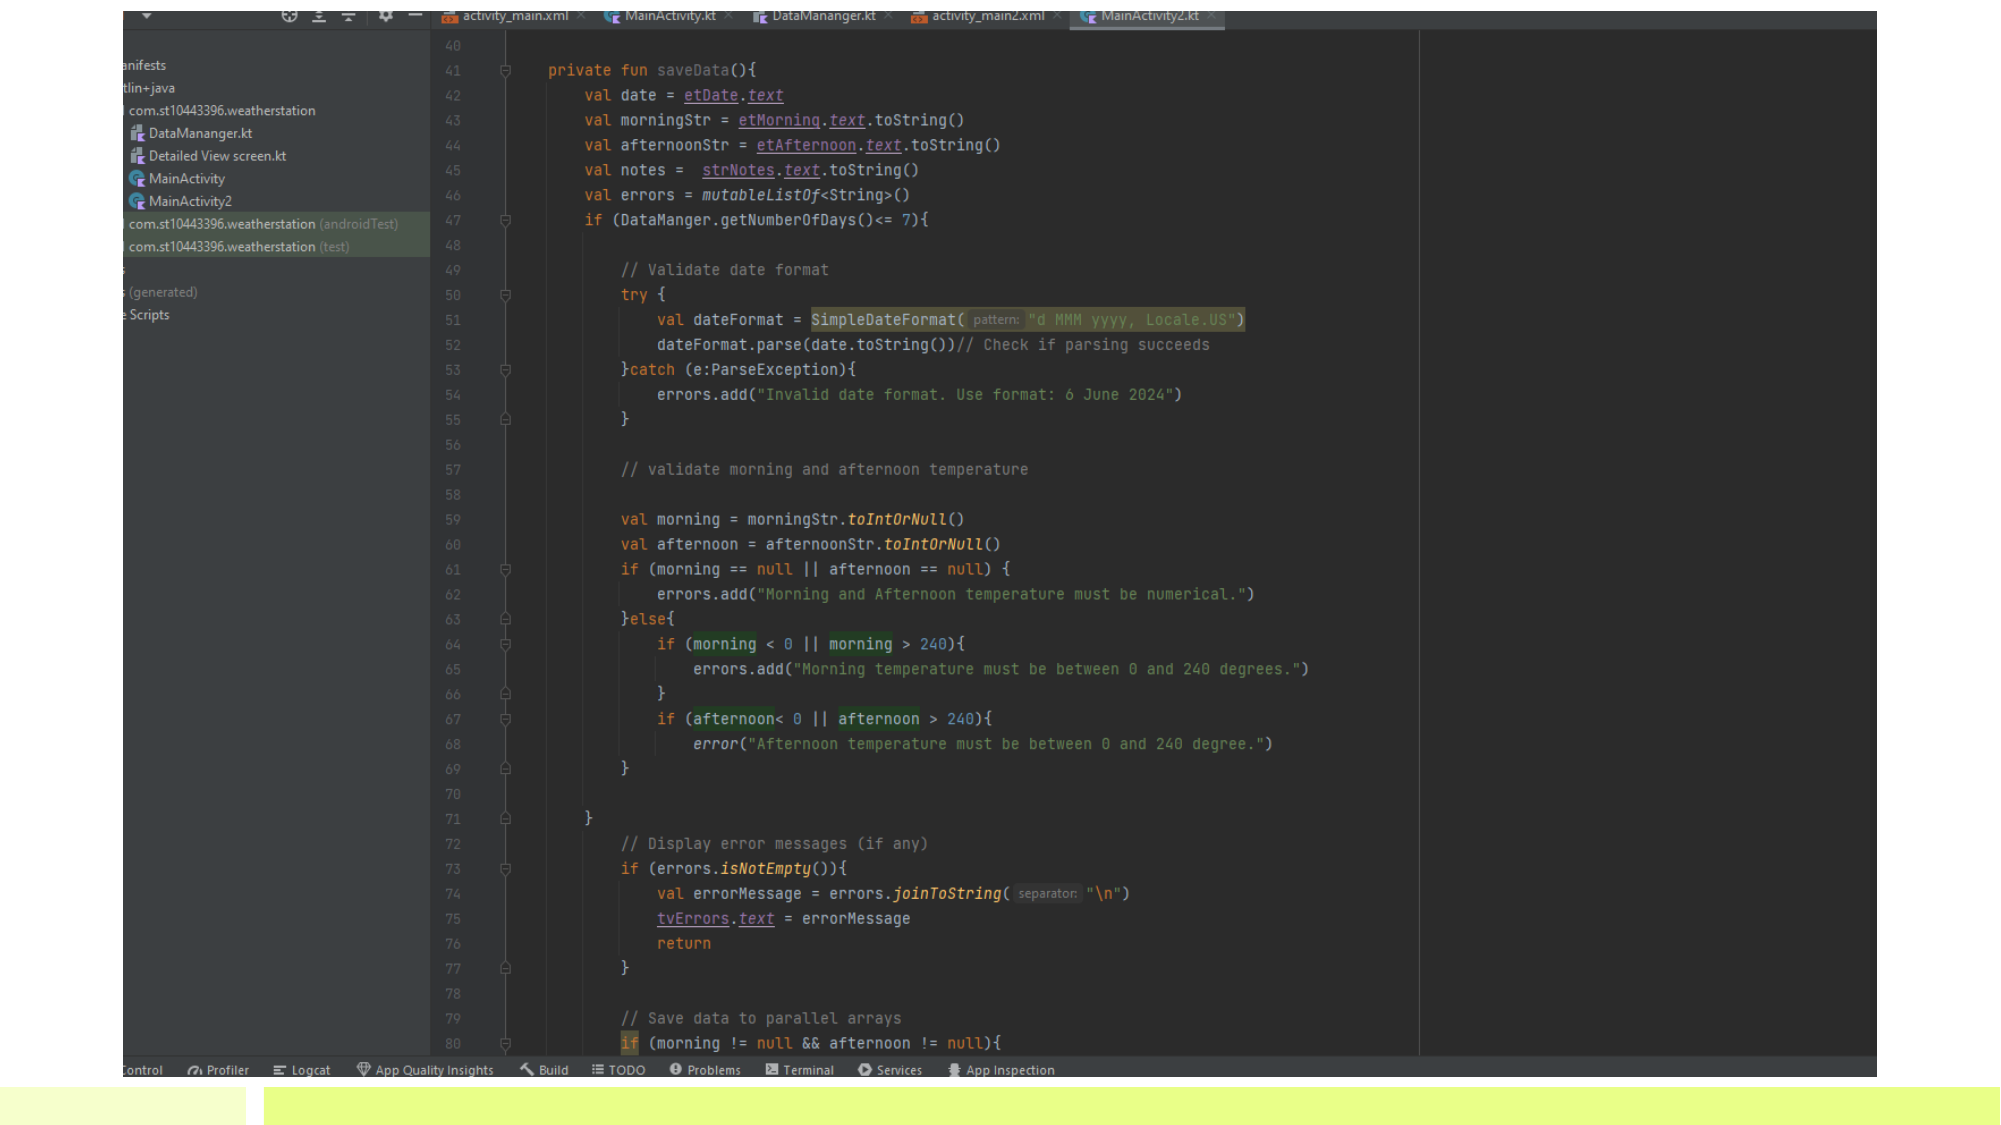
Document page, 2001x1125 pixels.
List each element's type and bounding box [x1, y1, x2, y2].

list [123, 11, 1877, 1077]
